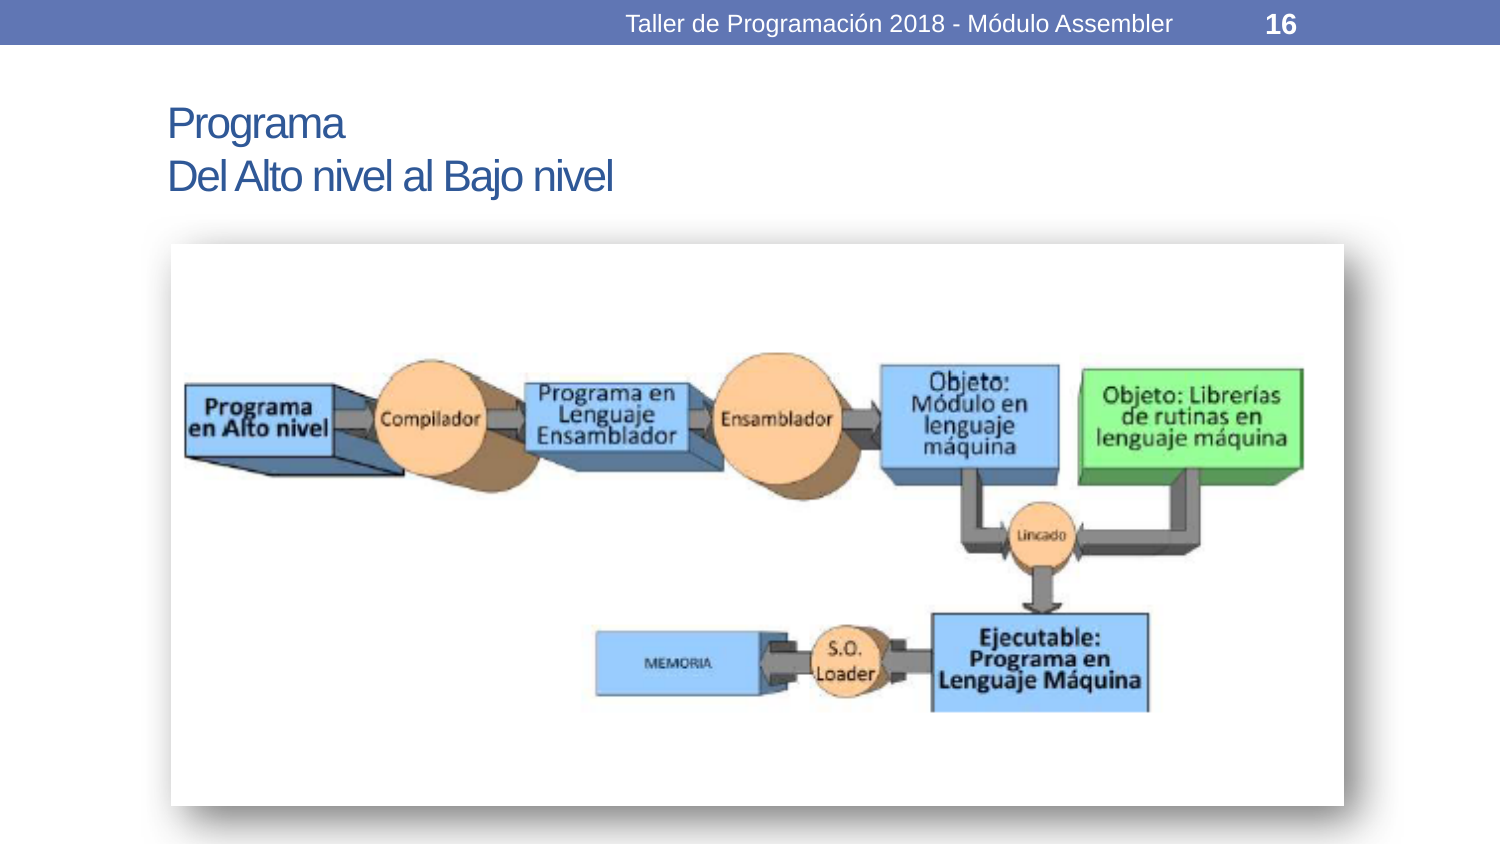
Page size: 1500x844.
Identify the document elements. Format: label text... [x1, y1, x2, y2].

title Programa Del Alto nivel al Bajo nivel [151, 86, 1500, 208]
picture [170, 244, 1344, 807]
slide_number 16 [1250, 2, 1425, 43]
footer Taller de Programación 2018 - Módulo Assembler [562, 2, 1238, 43]
